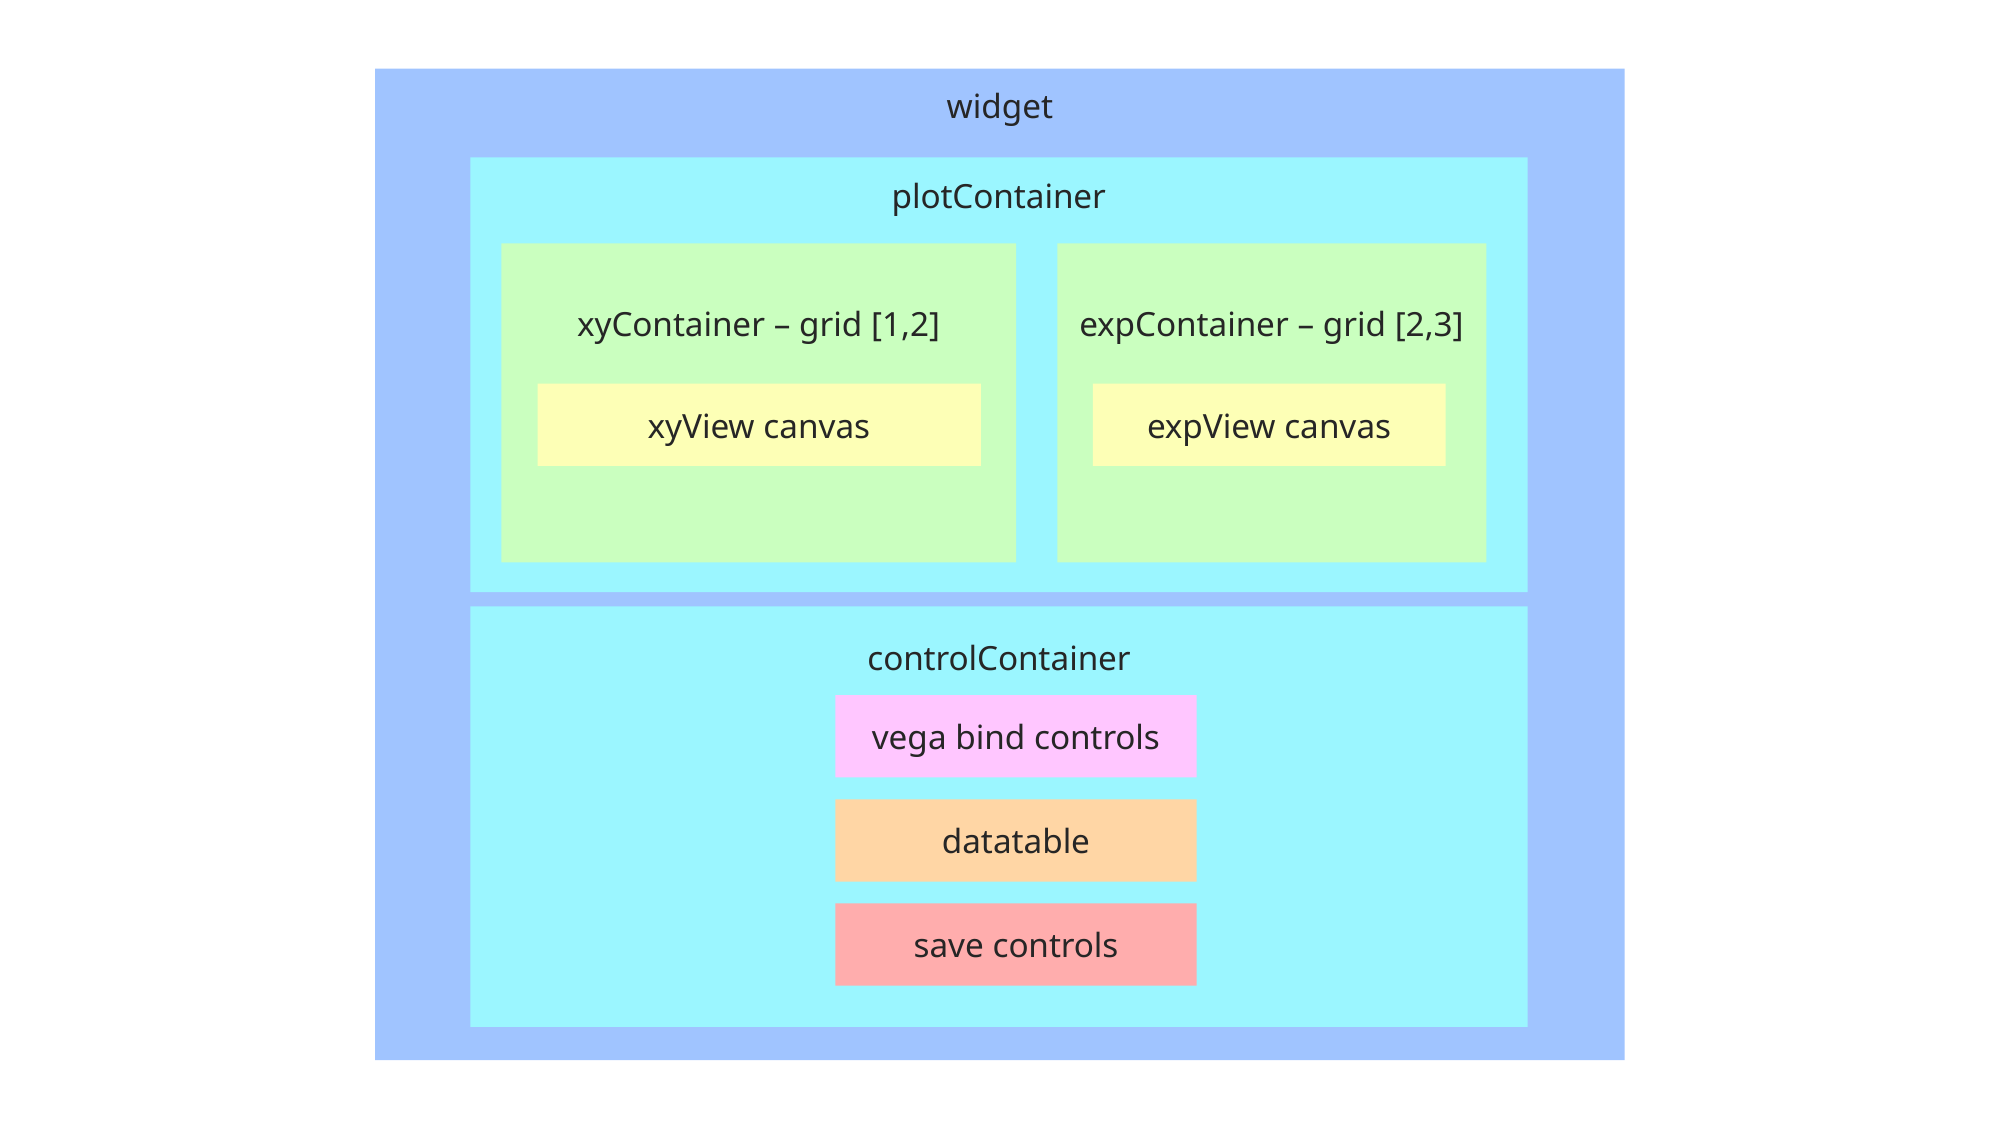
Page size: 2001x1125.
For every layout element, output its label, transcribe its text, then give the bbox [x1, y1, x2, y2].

text_box xyContainer – grid [1,2] [500, 242, 1017, 563]
text_box vega bind controls [834, 694, 1198, 778]
text_box save controls [834, 902, 1198, 987]
text_box expContainer – grid [2,3] [1056, 242, 1487, 563]
text_box xyView canvas [537, 383, 982, 467]
text_box widget [374, 68, 1626, 1061]
text_box plotContainer [469, 156, 1529, 593]
text_box controlContainer [469, 605, 1529, 1028]
text_box datatable [834, 798, 1198, 883]
text_box expView canvas [1092, 383, 1447, 467]
